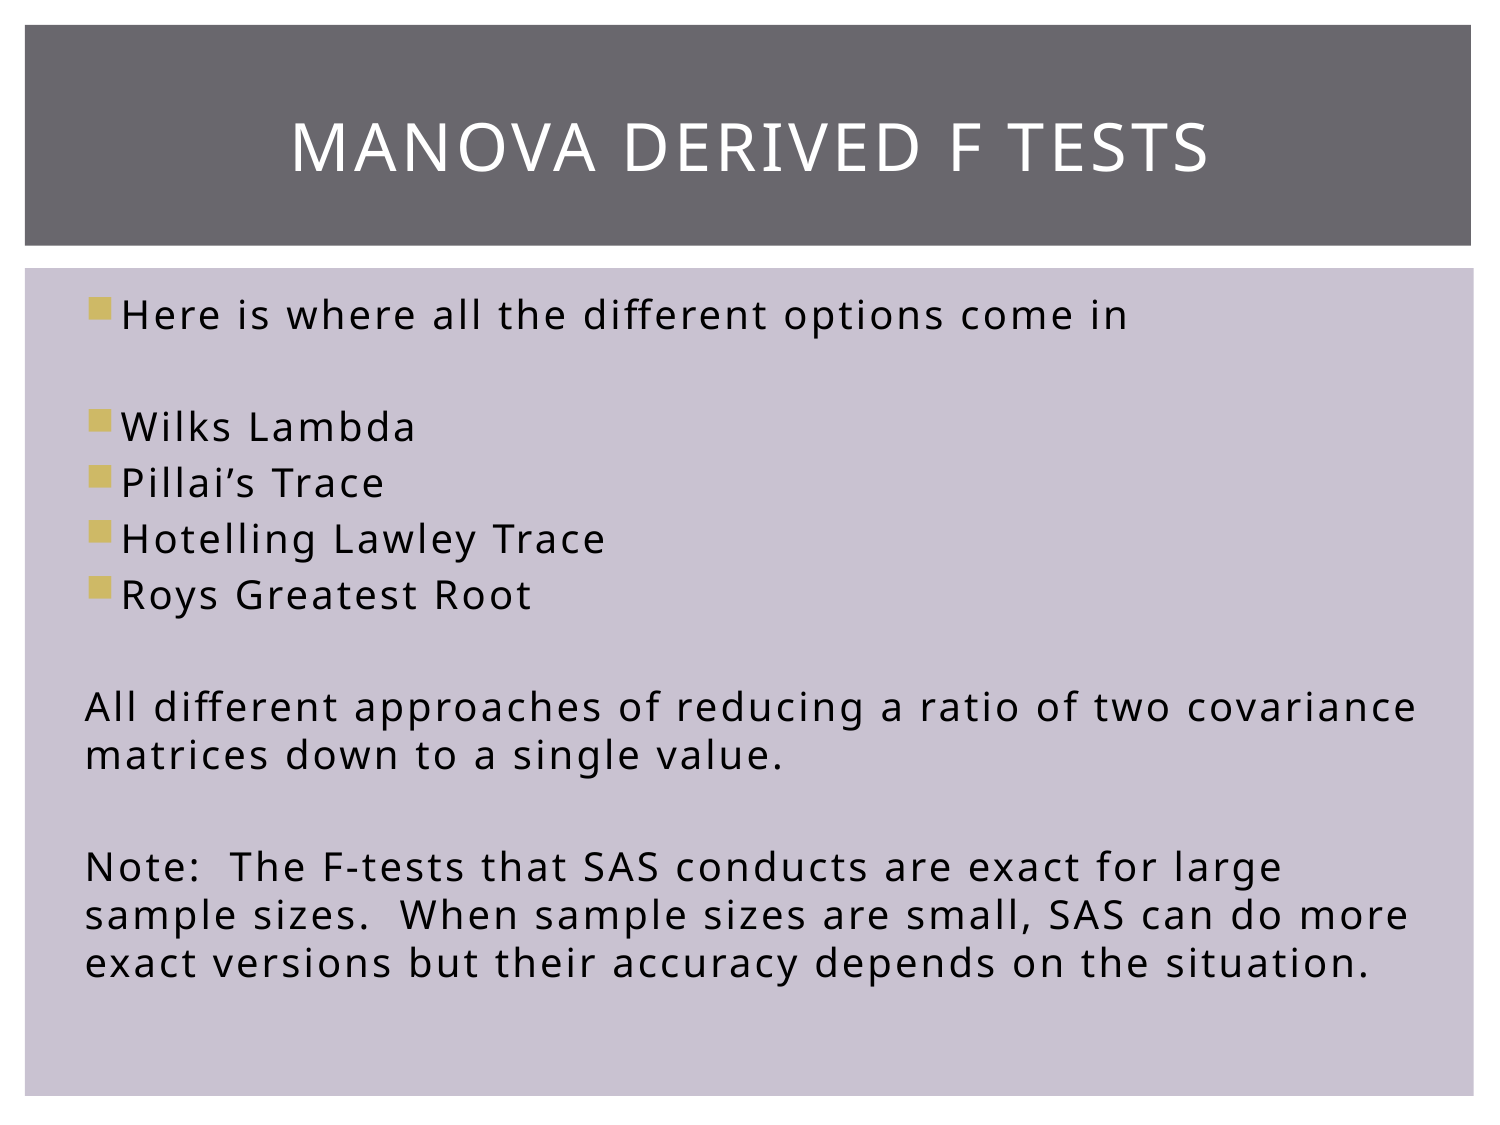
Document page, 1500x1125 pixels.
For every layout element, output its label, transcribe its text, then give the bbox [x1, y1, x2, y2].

list Here is where all the different options come in Wilks Lambda Pillai’s Trace Hotelling Lawley Trace Roys Greatest Root All different approaches of reducing a ratio of two covariance matrices down to a single value. Note: The F-tests that SAS conducts are exact for large sample sizes. When sample sizes are small, SAS can do more exact versions but their accuracy depends on the situation. [62, 281, 1442, 1005]
title MANOVA DERIVED F tests [62, 58, 1438, 232]
